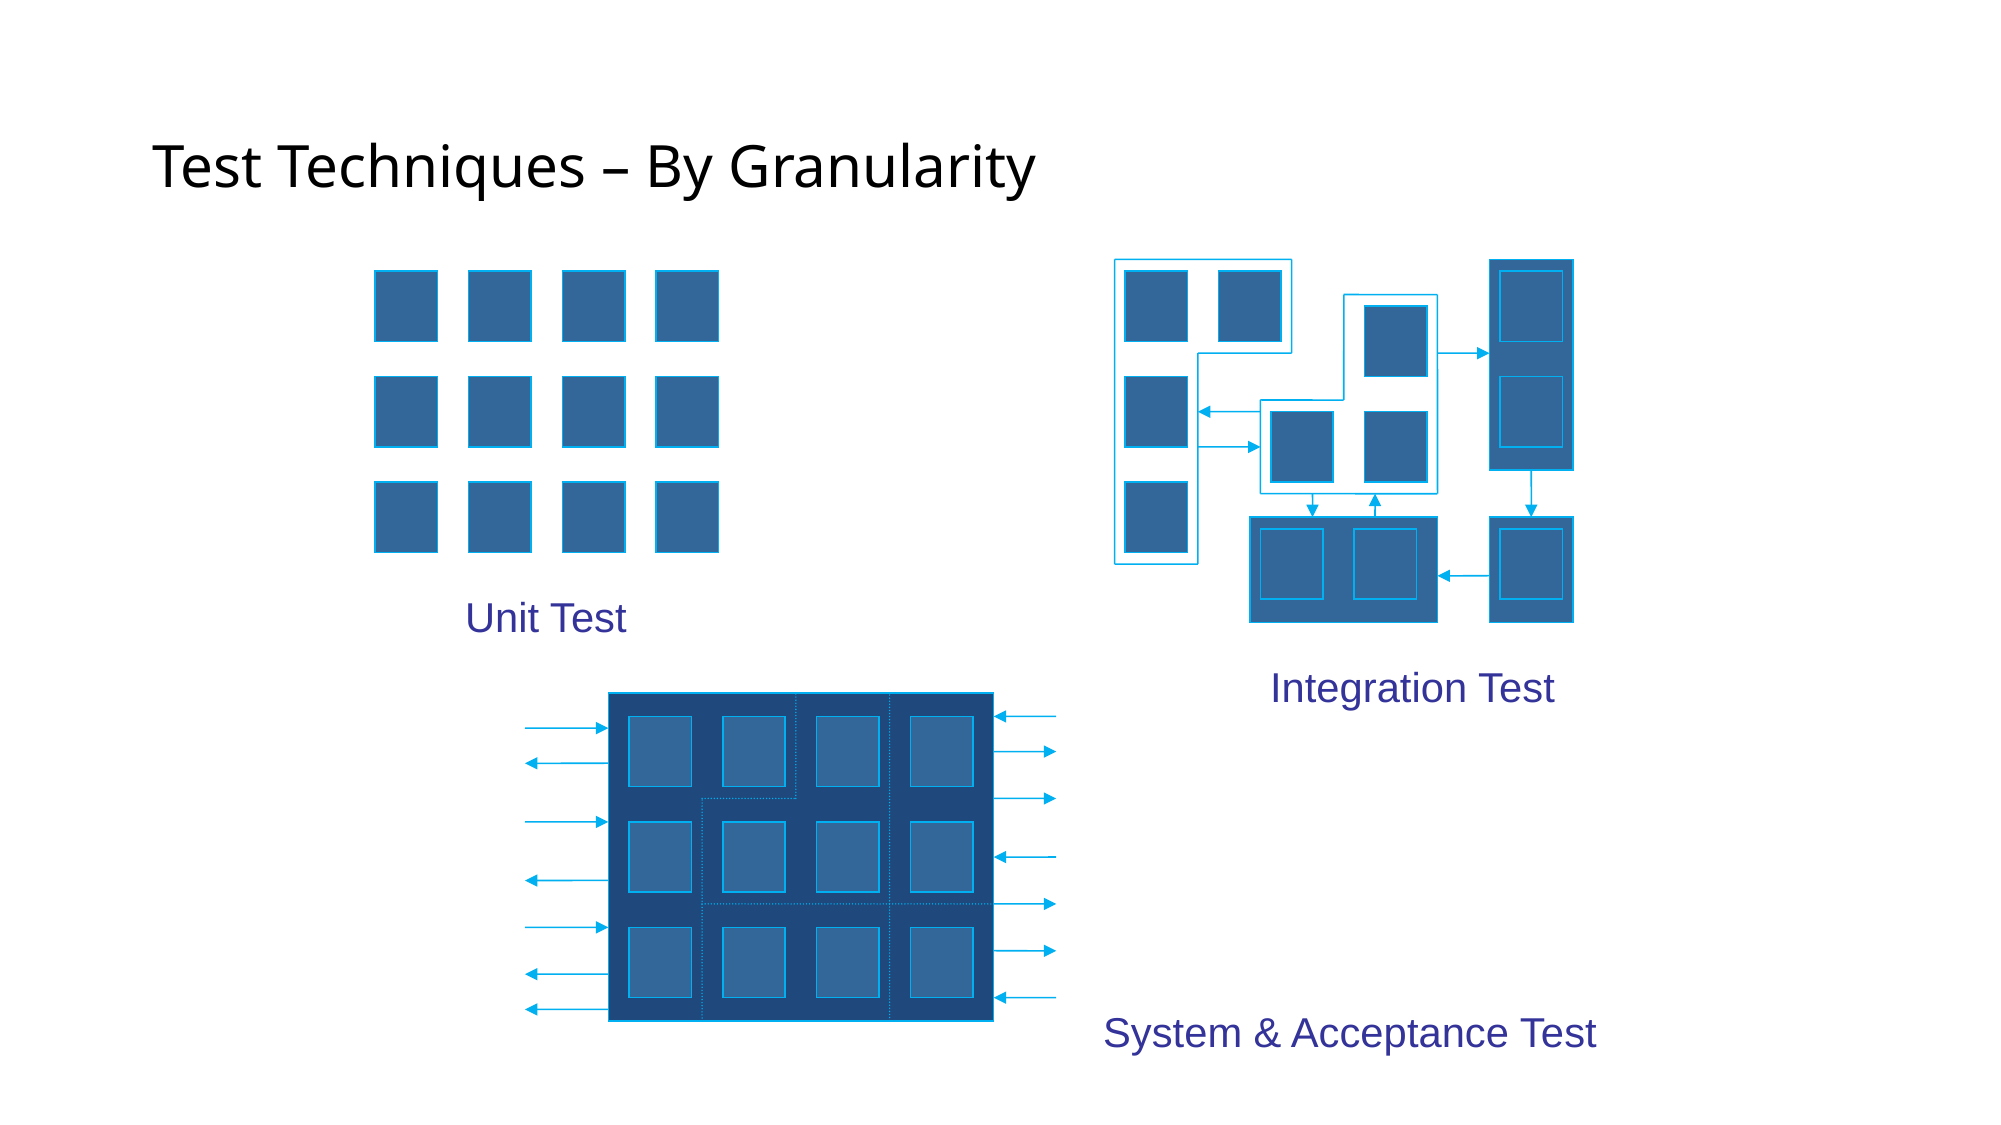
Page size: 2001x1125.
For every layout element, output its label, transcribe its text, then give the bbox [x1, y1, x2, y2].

text_box System & Acceptance Test [1049, 999, 1650, 1063]
title Test Techniques – By Granularity [137, 59, 1863, 278]
text_box Unit Test [379, 583, 713, 647]
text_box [524, 692, 1057, 1021]
text_box Integration Test [1212, 654, 1613, 718]
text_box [374, 271, 719, 553]
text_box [1114, 259, 1573, 623]
